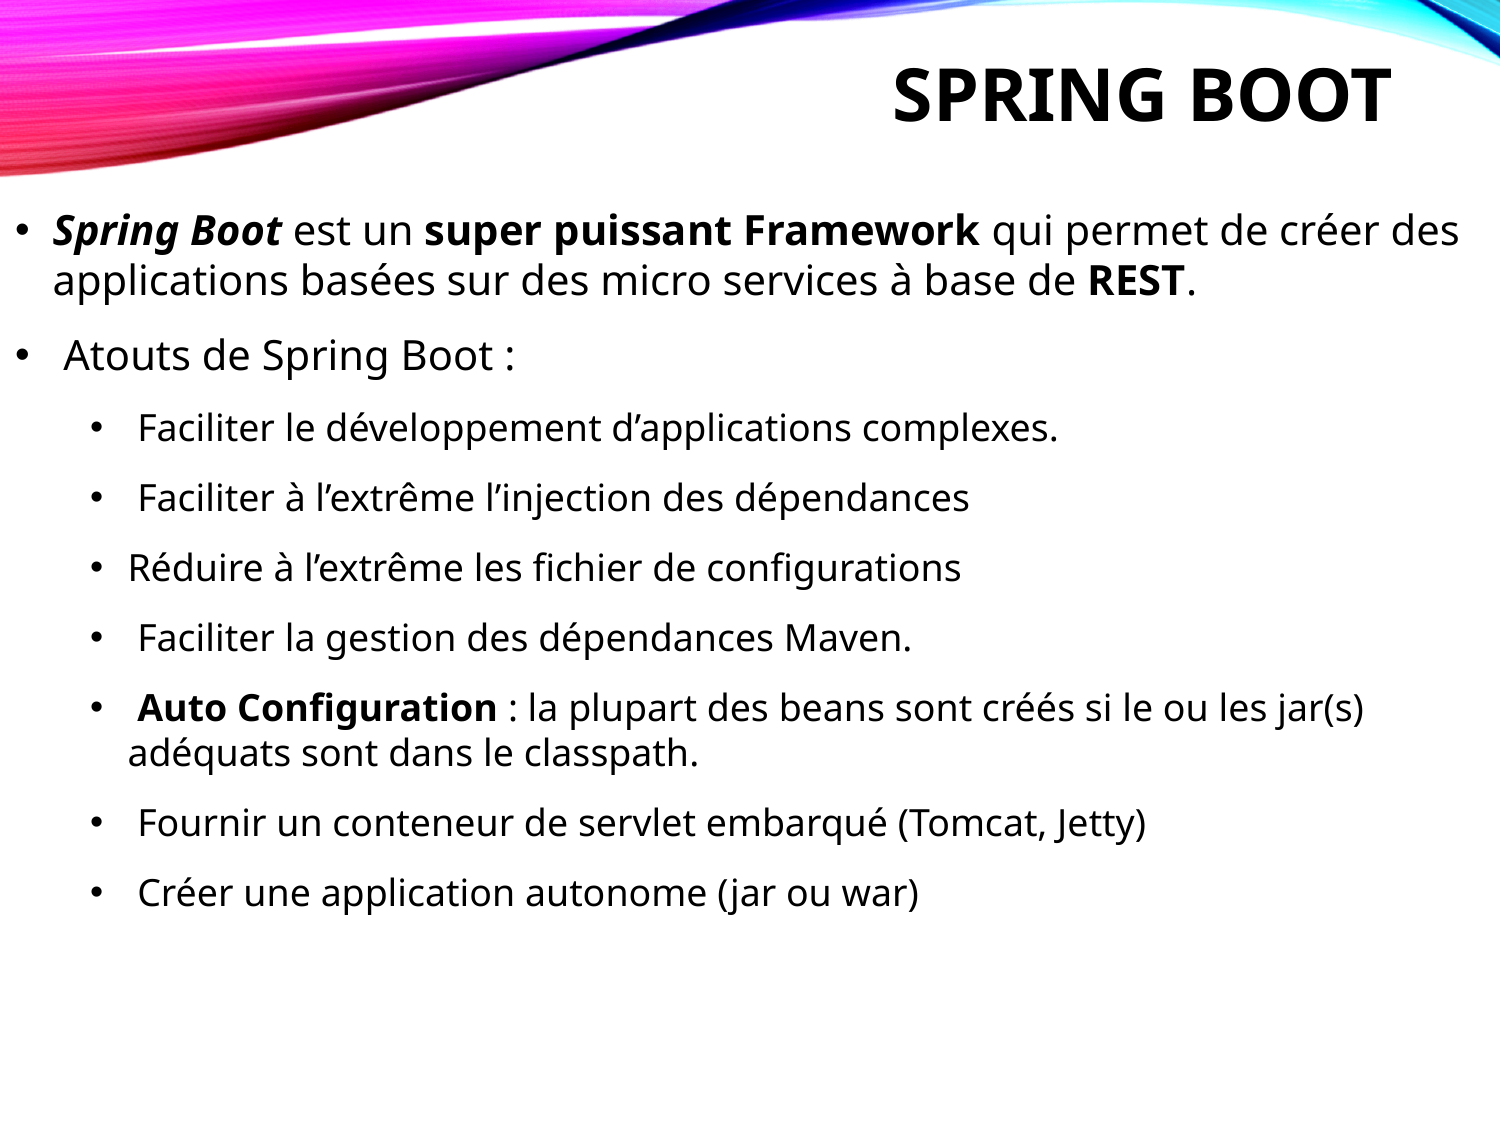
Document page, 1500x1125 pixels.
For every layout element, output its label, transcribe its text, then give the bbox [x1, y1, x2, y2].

list Spring Boot est un super puissant Framework qui permet de créer des applications basées sur des micro services à base de REST. Atouts de Spring Boot : Faciliter le développement d’applications complexes. Faciliter à l’extrême l’injection des dépendances Réduire à l’extrême les fichier de configurations Faciliter la gestion des dépendances Maven. Auto Configuration : la plupart des beans sont créés si le ou les jar(s) adéquats sont dans le classpath. Fournir un conteneur de servlet embarqué (Tomcat, Jetty) Créer une application autonome (jar ou war) [0, 196, 1500, 1075]
title Spring Boot [362, 50, 1409, 145]
picture [0, 0, 1500, 178]
